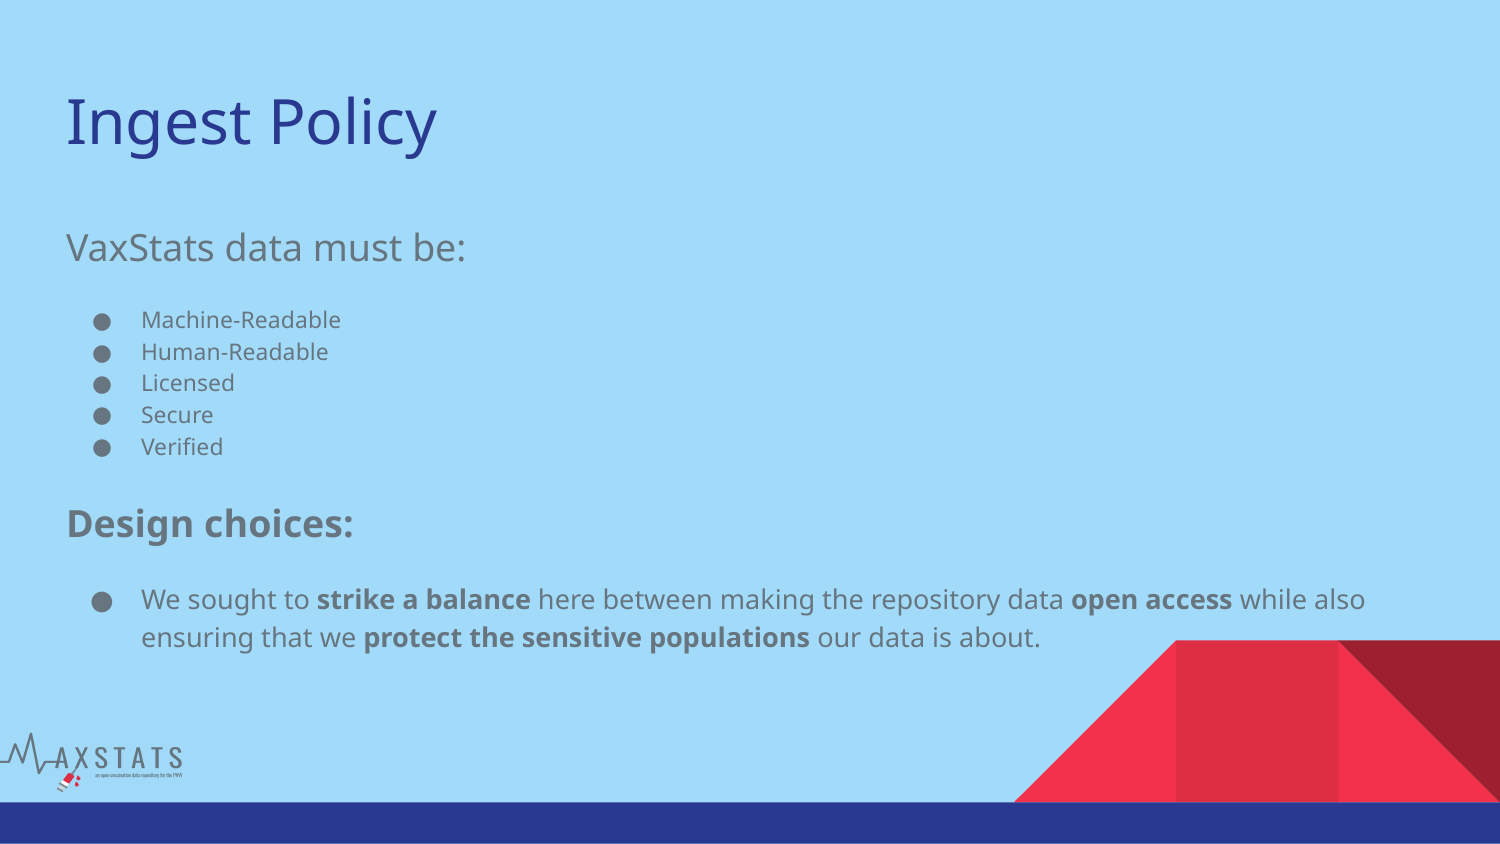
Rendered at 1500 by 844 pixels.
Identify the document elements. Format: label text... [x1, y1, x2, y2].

picture [0, 697, 233, 802]
title Ingest Policy [51, 67, 1449, 167]
list VaxStats data must be: Machine-Readable Human-Readable Licensed Secure Verified Design choices: We sought to strike a balance here between making the repository data open access while also ensuring that we protect the sensitive populations our data is about. [51, 201, 1449, 750]
